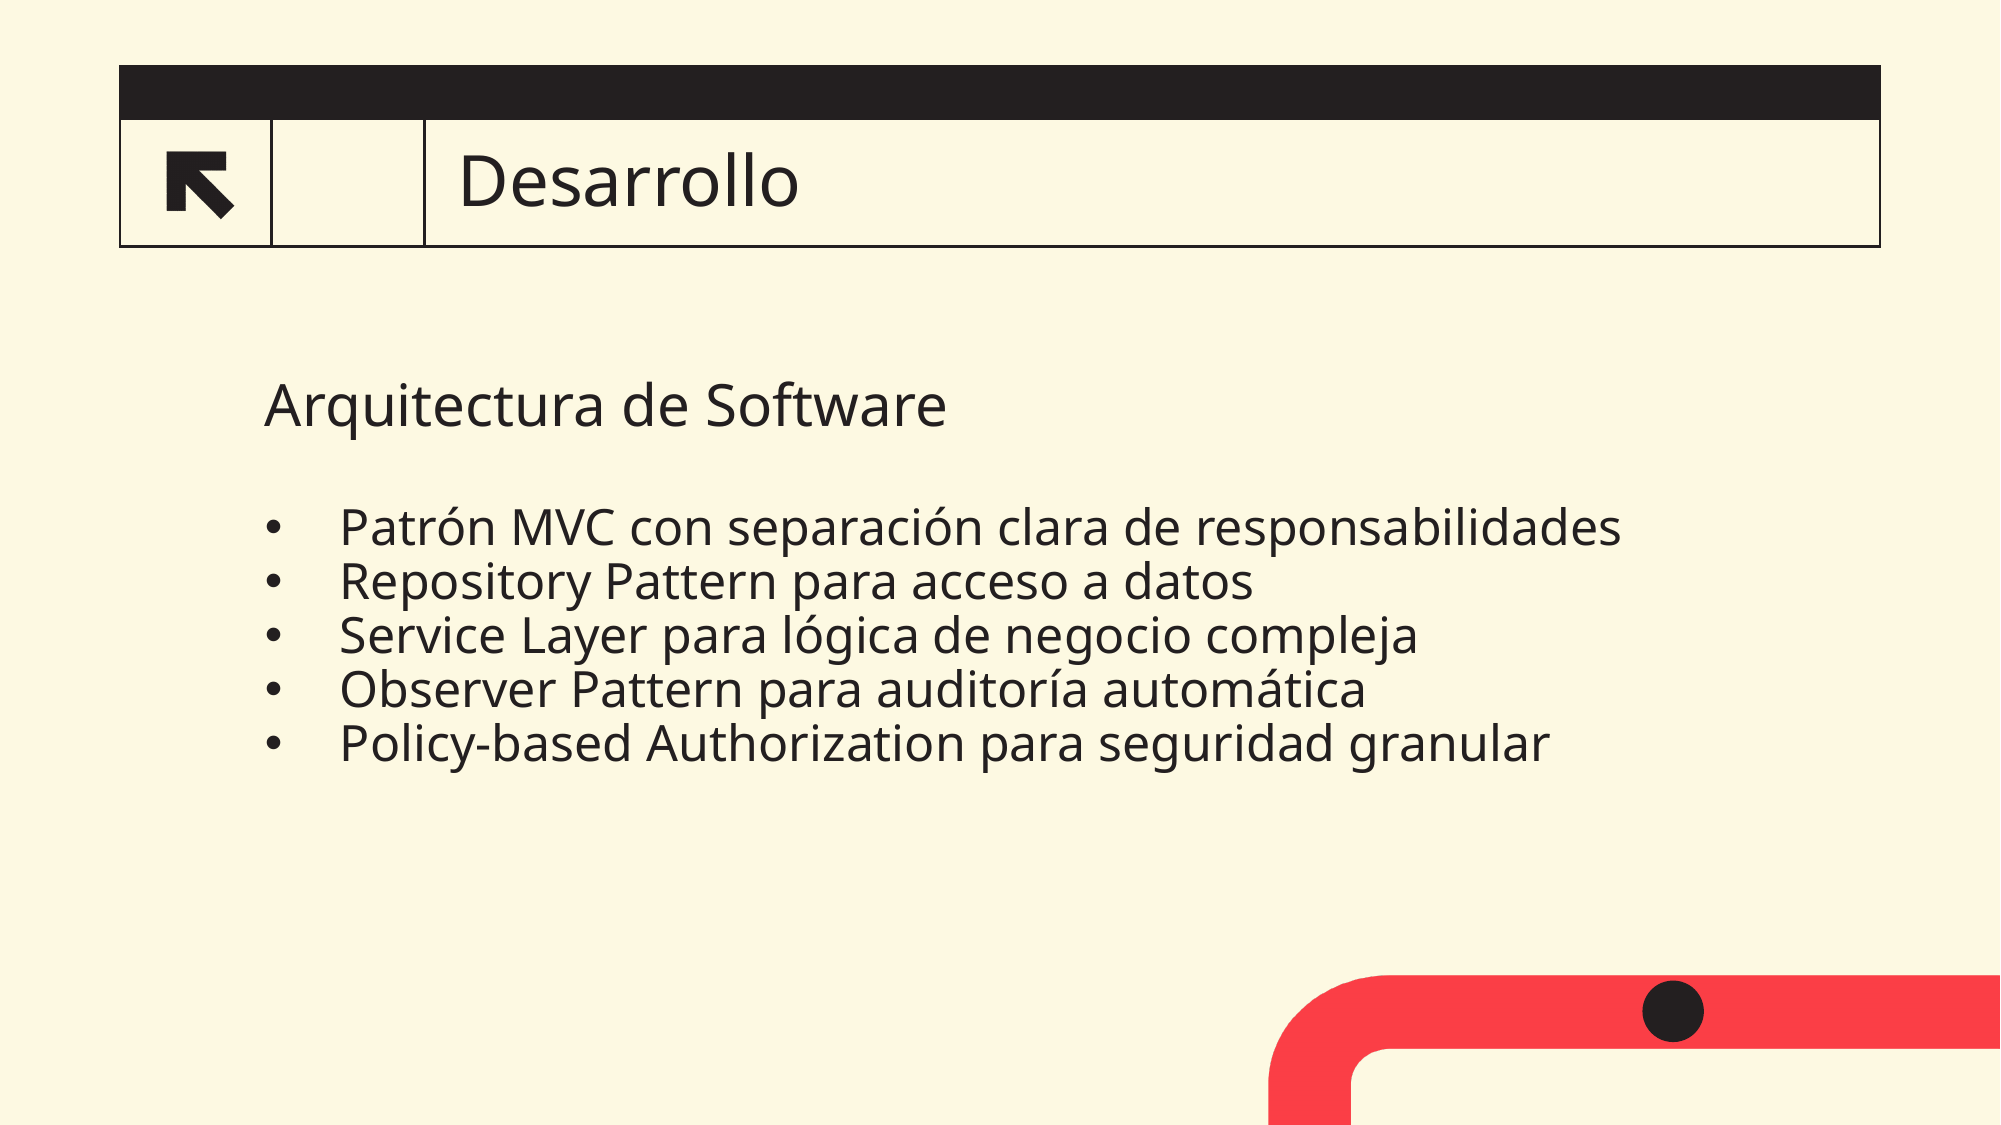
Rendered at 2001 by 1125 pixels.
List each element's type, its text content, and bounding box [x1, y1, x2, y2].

picture [121, 120, 273, 258]
title Desarrollo [442, 120, 1880, 248]
text_box Arquitectura de Software Patrón MVC con separación clara de responsabilidades Repository Pattern para acceso a datos Service Layer para lógica de negocio compleja Observer Pattern para auditoría automática Policy-based Authorization para seguridad granular [249, 521, 1688, 690]
picture [1268, 974, 2000, 1125]
